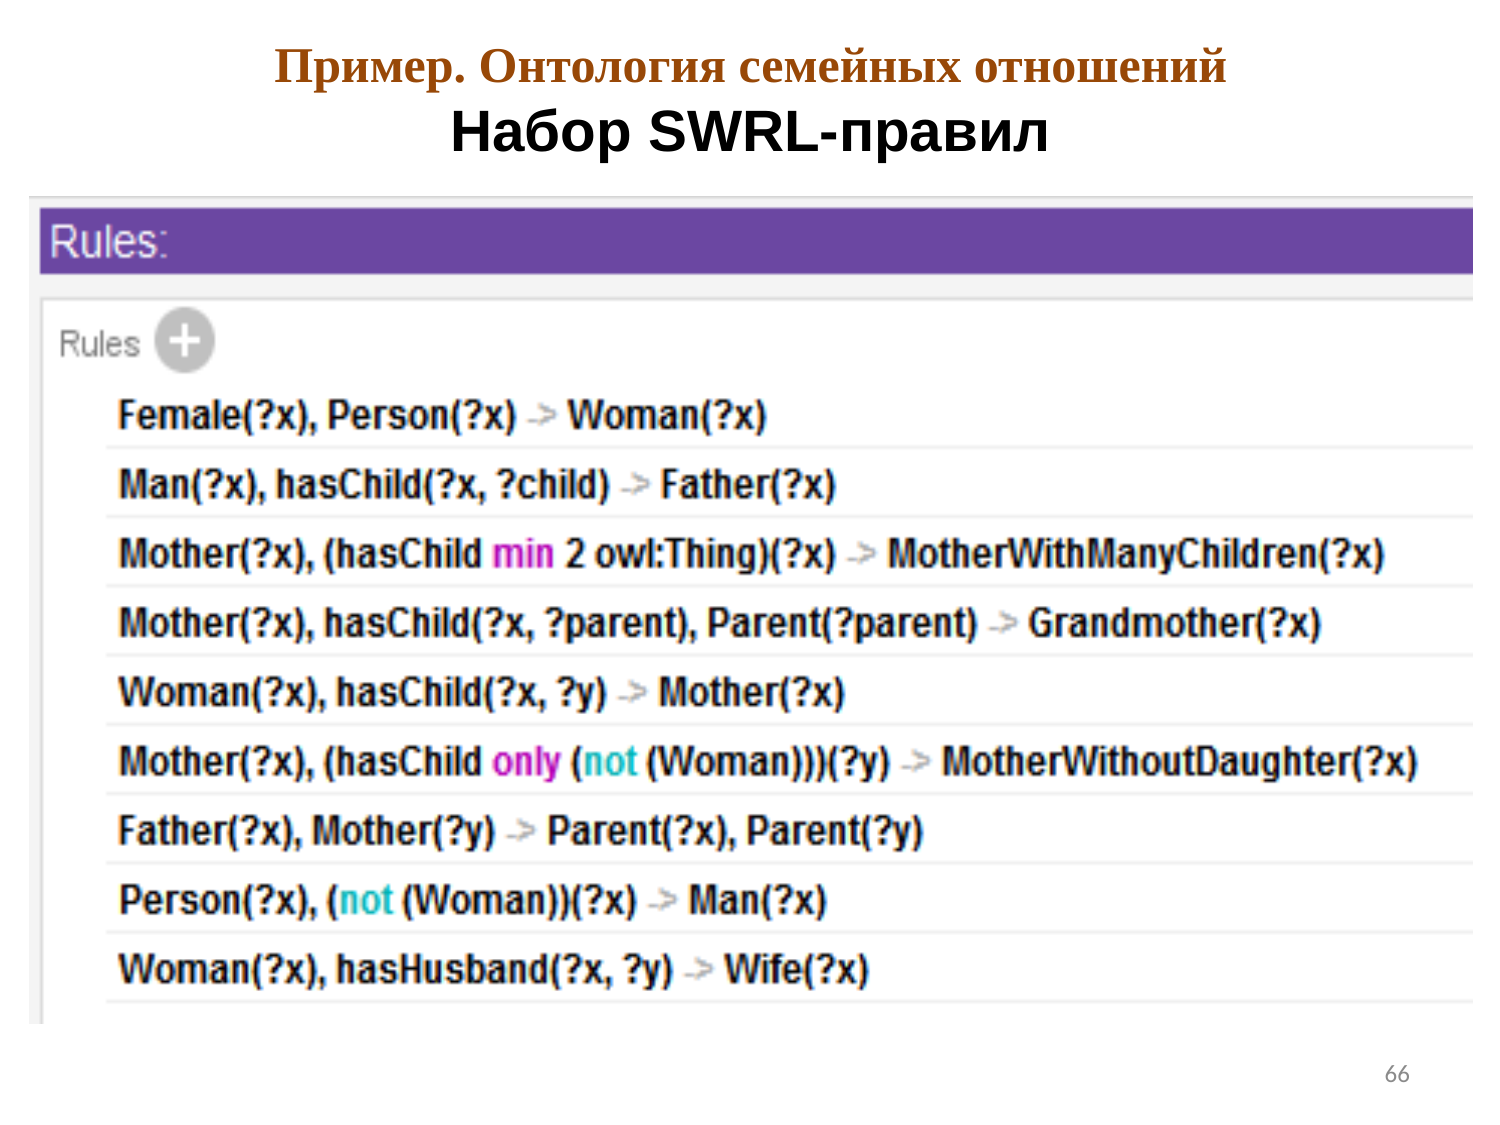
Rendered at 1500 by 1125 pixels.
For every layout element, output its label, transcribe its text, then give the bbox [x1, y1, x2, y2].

text_box Пример. Онтология семейных отношений Набор SWRL-правил [259, 25, 1243, 170]
slide_number 66 [1074, 1042, 1425, 1103]
picture [29, 195, 1473, 1024]
